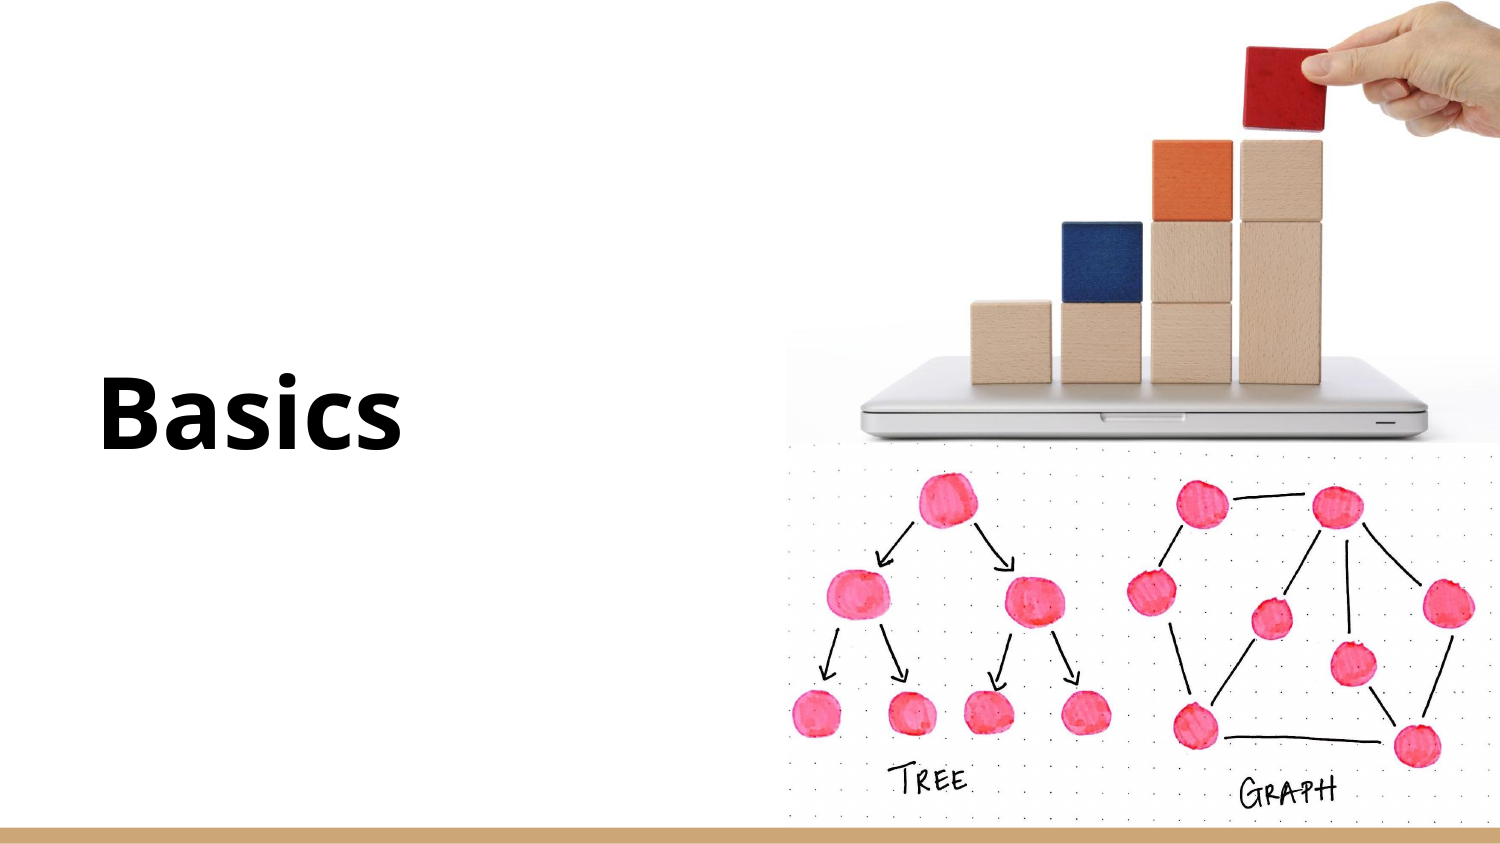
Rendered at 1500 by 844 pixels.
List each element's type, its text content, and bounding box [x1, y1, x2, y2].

title Basics [80, 73, 781, 745]
picture [786, 0, 1500, 826]
